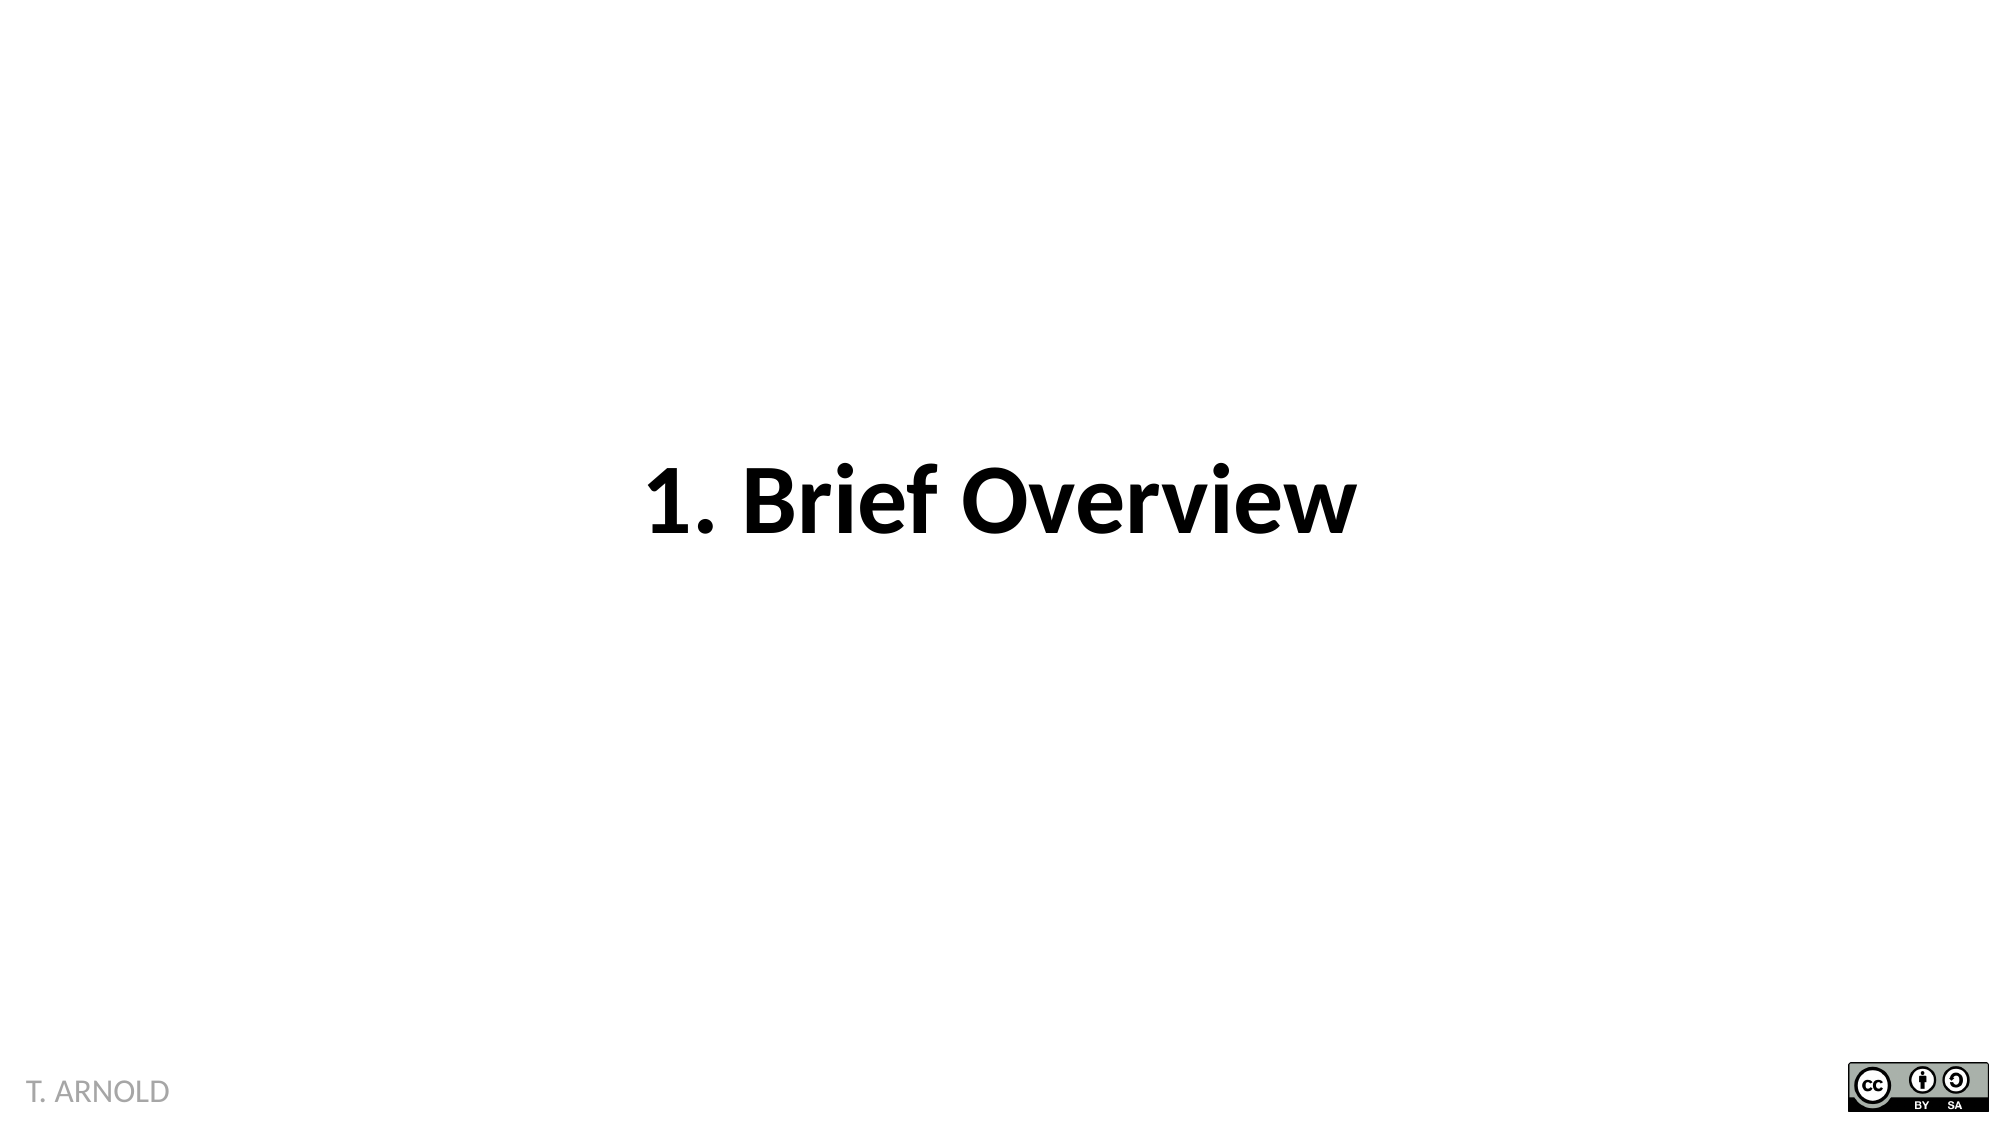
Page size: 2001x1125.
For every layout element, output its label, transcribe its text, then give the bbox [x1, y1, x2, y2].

text_box 1. Brief Overview [367, 426, 1633, 561]
text_box T. ARNOLD [11, 1062, 673, 1117]
picture [1848, 1062, 1989, 1112]
